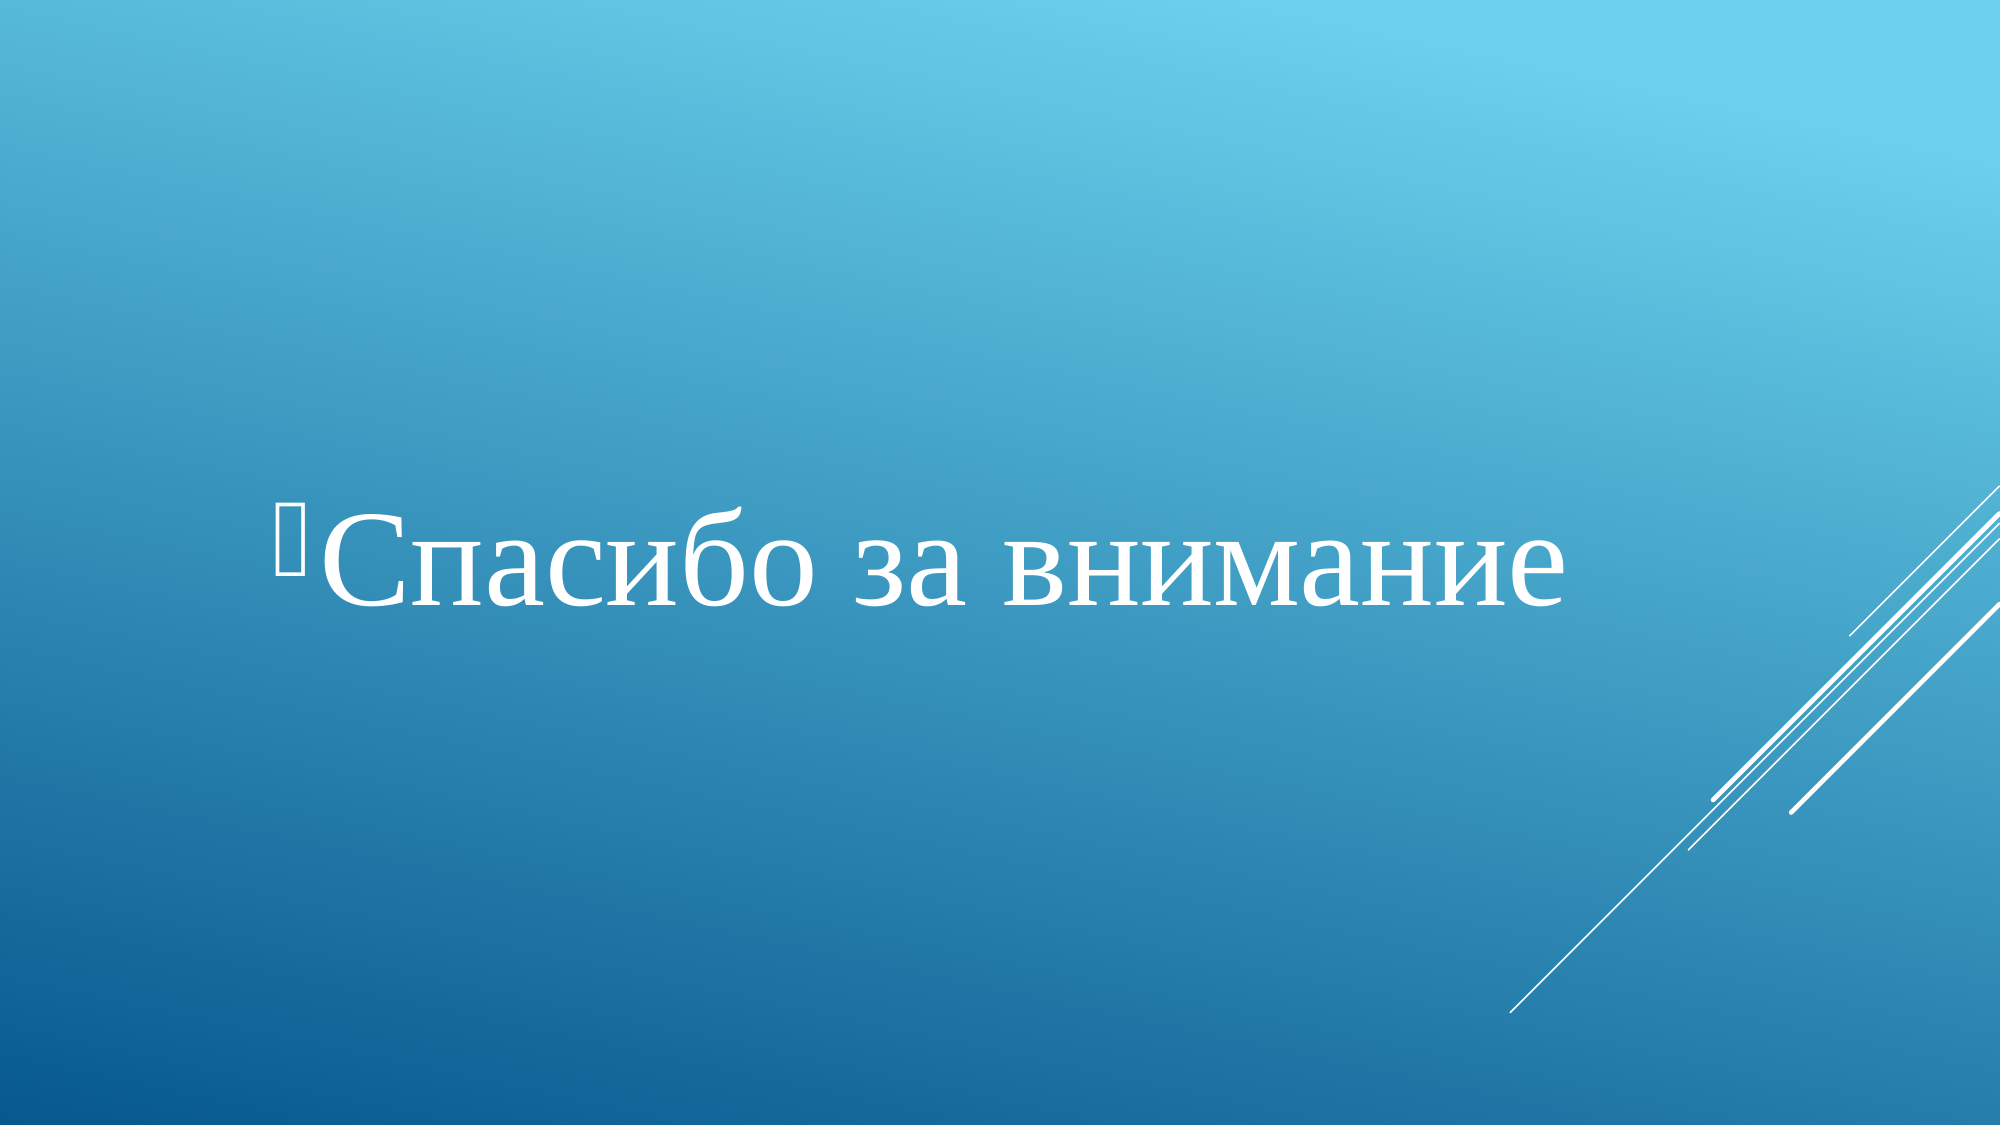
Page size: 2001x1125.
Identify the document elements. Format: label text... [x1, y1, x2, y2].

list Спасибо за внимание [257, 489, 1743, 613]
